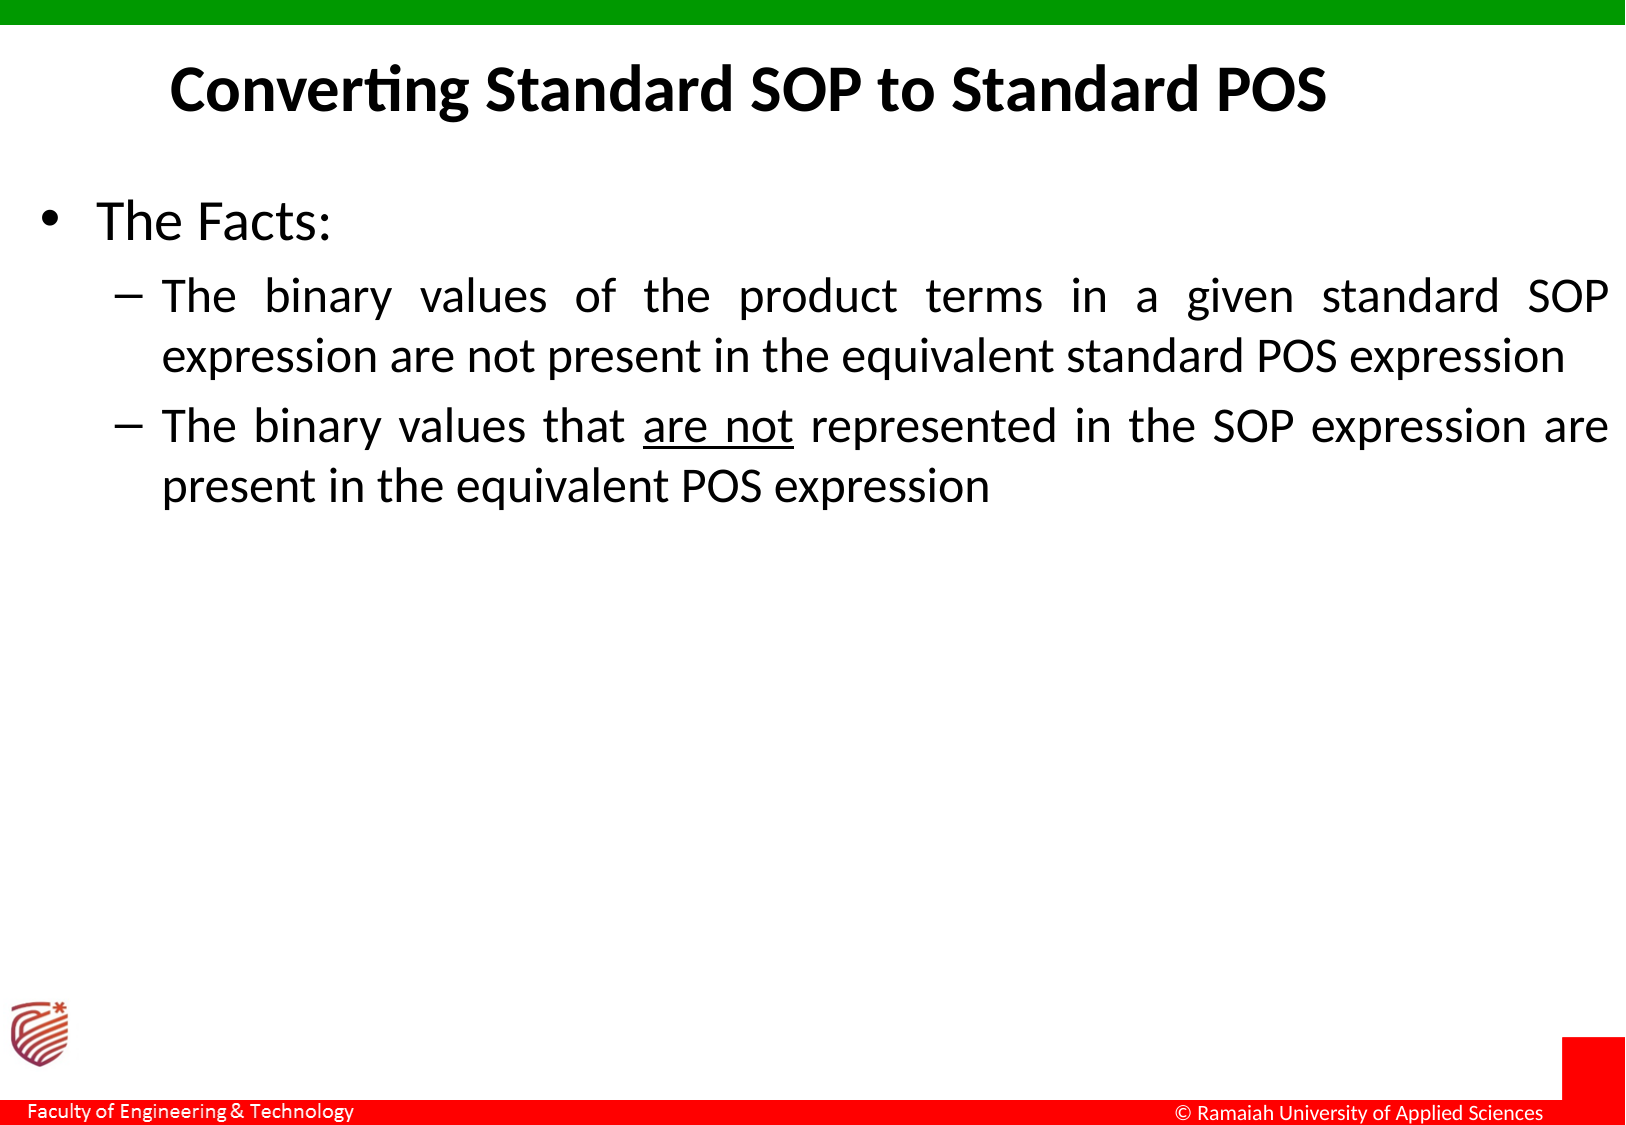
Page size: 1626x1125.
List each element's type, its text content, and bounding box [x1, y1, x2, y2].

picture [3, 987, 79, 1072]
picture [12, 1091, 370, 1125]
text_box The Facts: The binary values of the product terms in a given standard SOP expression are not present in the equivalent standard POS expression The binary values that are not represented in the SOP expression are present in the equivalent POS expression [24, 174, 1625, 918]
text_box Converting Standard SOP to Standard POS [155, 37, 1345, 133]
